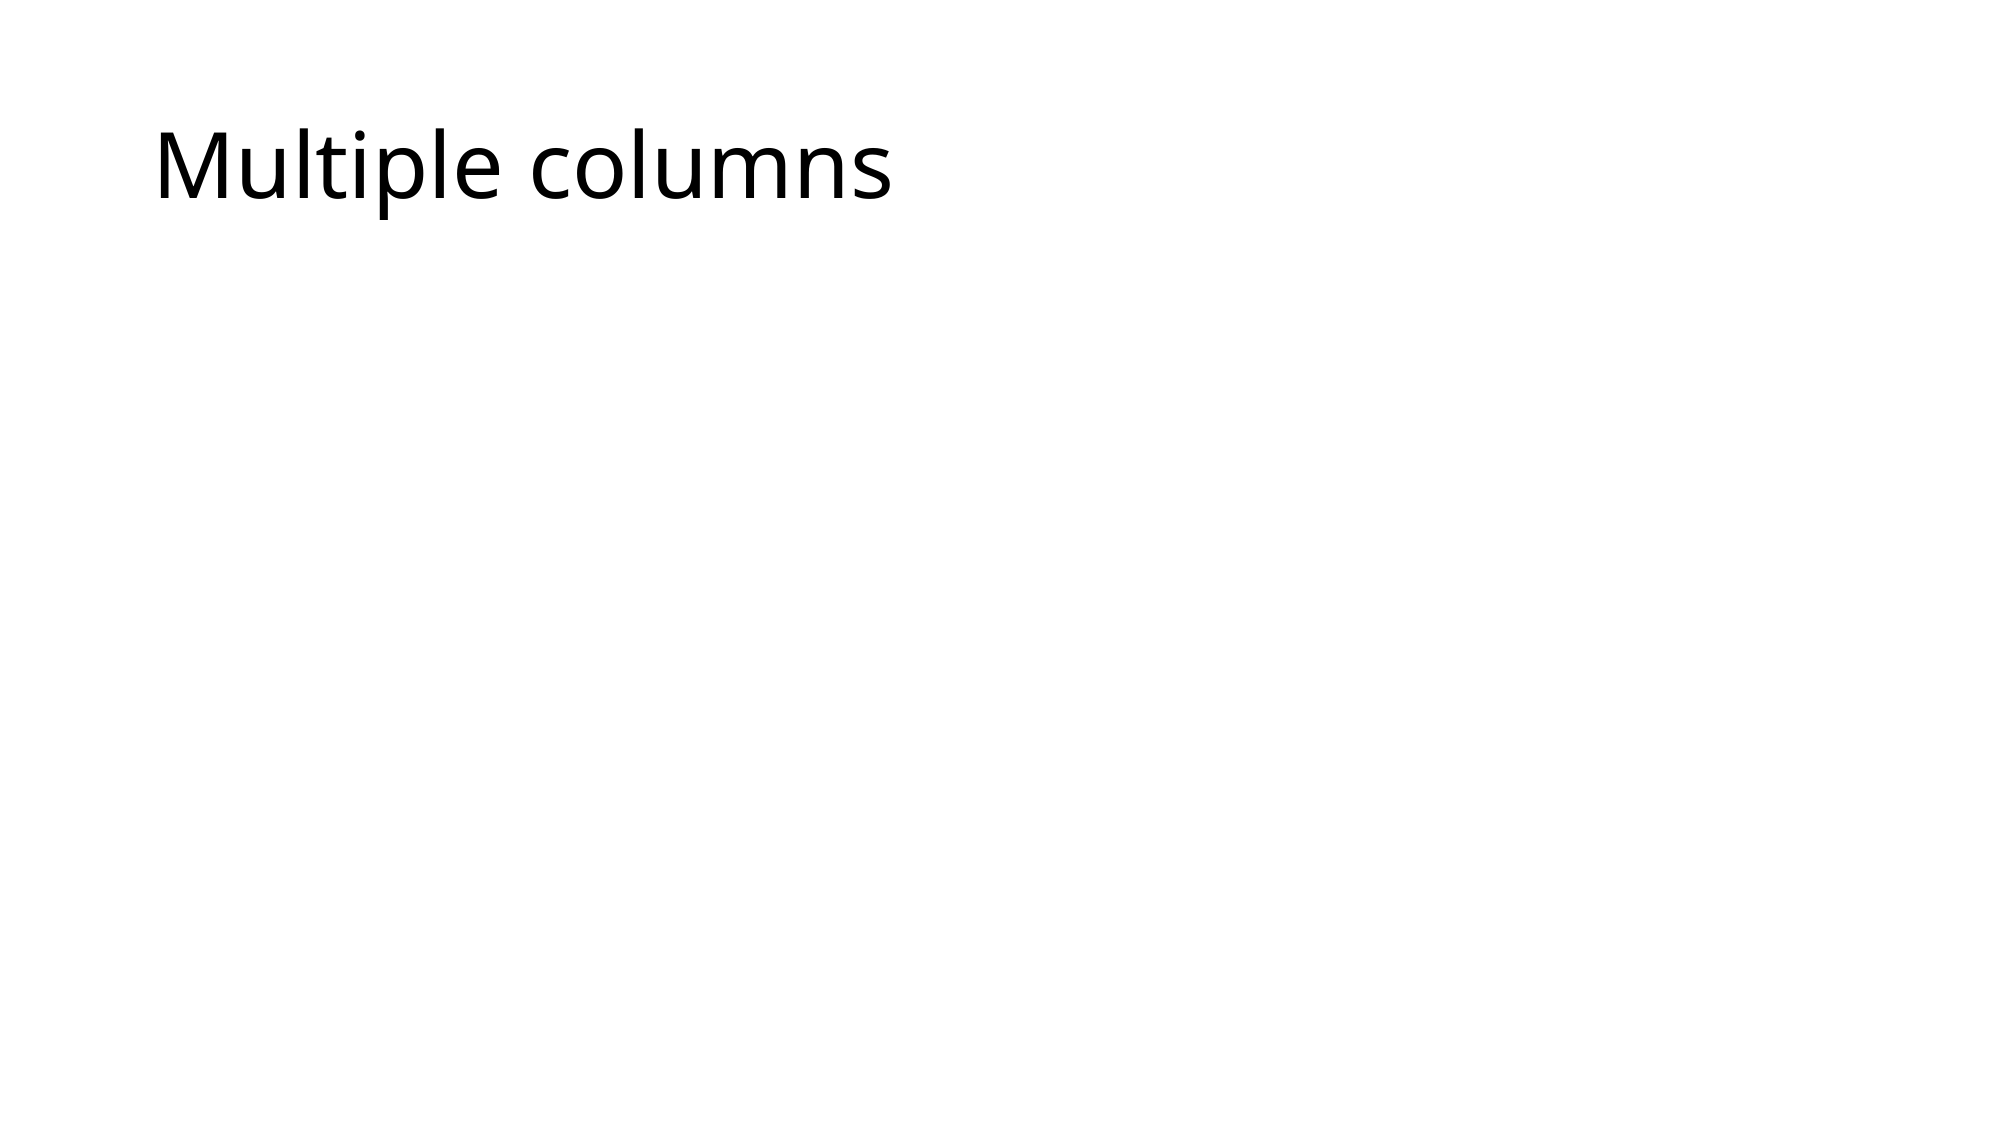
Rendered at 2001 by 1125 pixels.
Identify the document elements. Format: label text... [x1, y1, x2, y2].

title Multiple columns [137, 59, 1863, 278]
